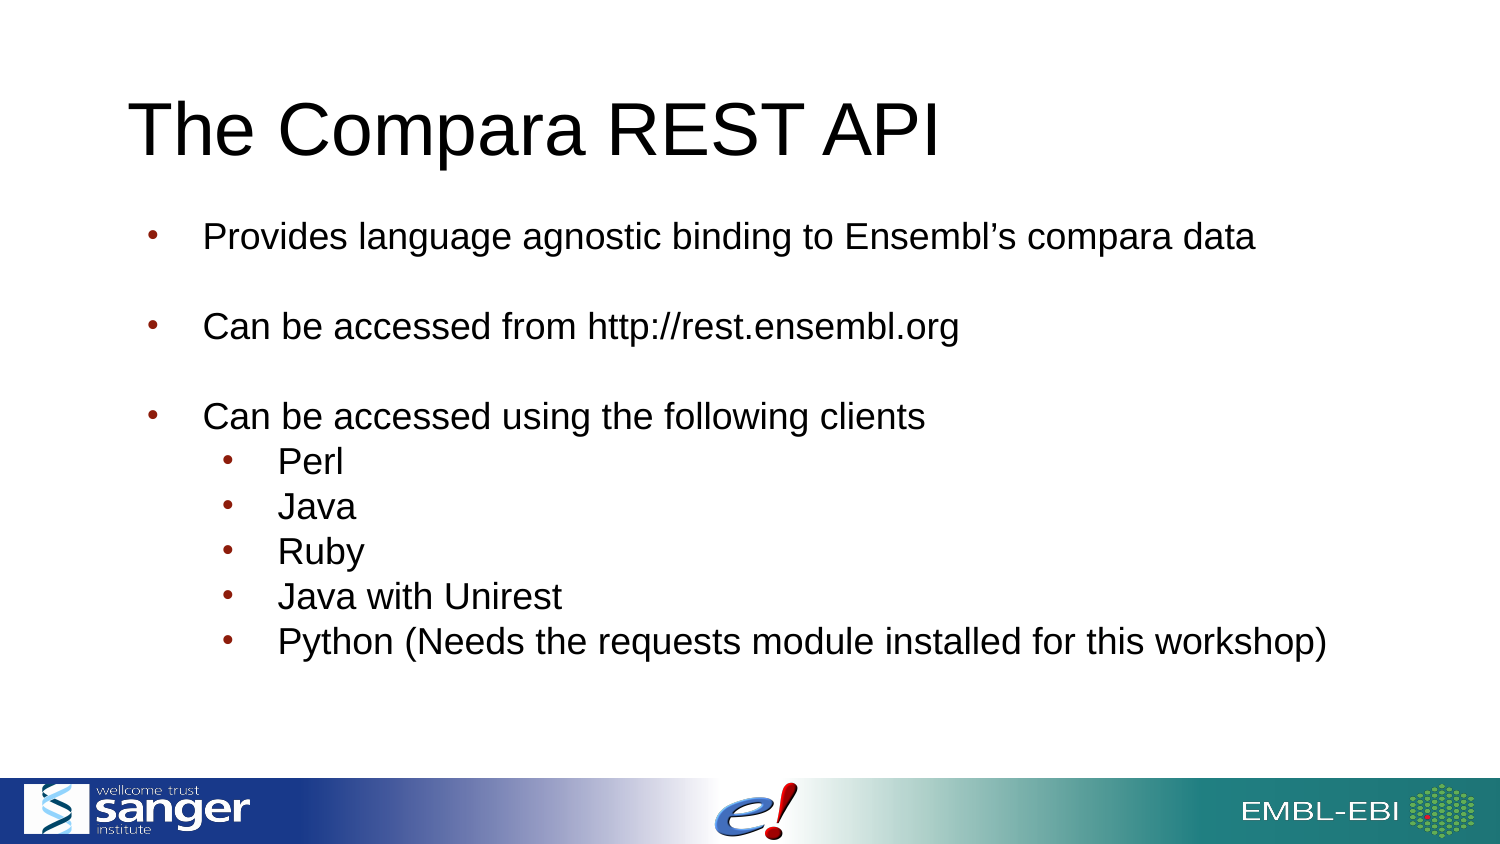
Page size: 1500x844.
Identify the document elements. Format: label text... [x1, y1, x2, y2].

picture [0, 778, 1500, 844]
list Provides language agnostic binding to Ensembl’s compara data Can be accessed from http://rest.ensembl.org Can be accessed using the following clients Perl Java Ruby Java with Unirest Python (Needs the requests module installed for this workshop) [112, 196, 1388, 732]
title The Compara REST API [112, 65, 1388, 179]
